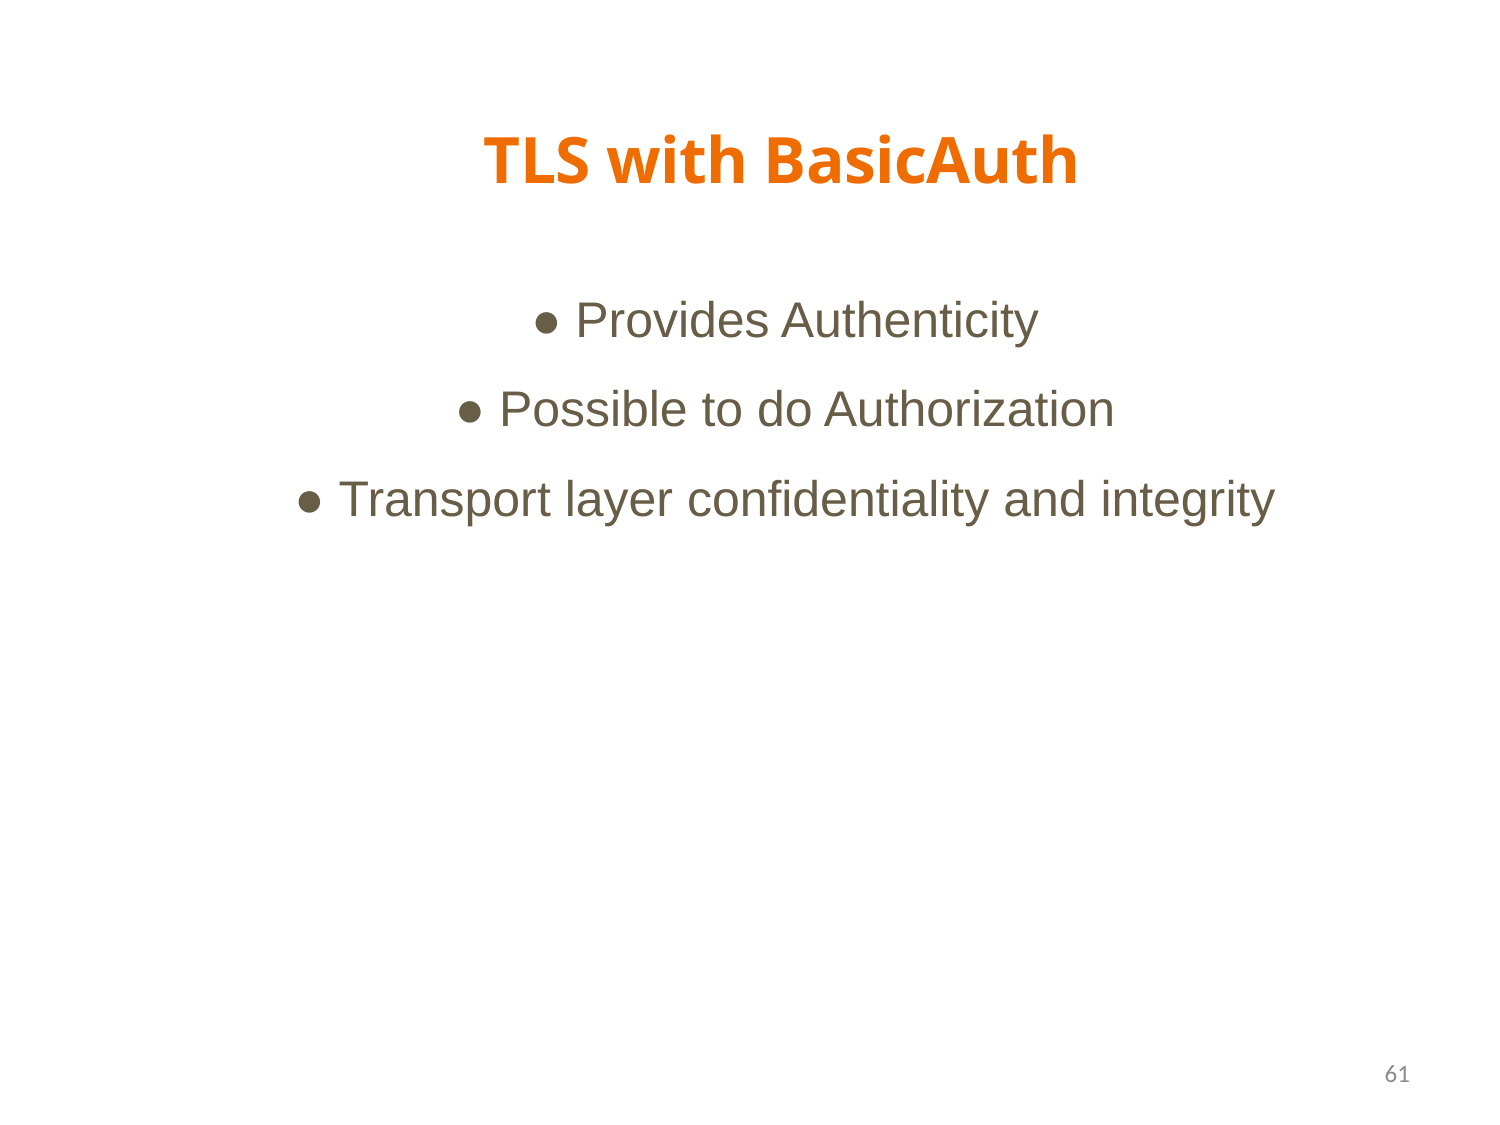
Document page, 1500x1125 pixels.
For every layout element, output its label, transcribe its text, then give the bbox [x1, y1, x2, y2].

text_box TLS with BasicAuth [483, 110, 1081, 283]
text_box ● Provides Authenticity [531, 289, 1040, 379]
slide_number 61 [1074, 1042, 1425, 1103]
text_box ● Possible to do Authorization [454, 379, 1116, 468]
text_box ● Transport layer confidentiality and integrity [294, 468, 1277, 584]
